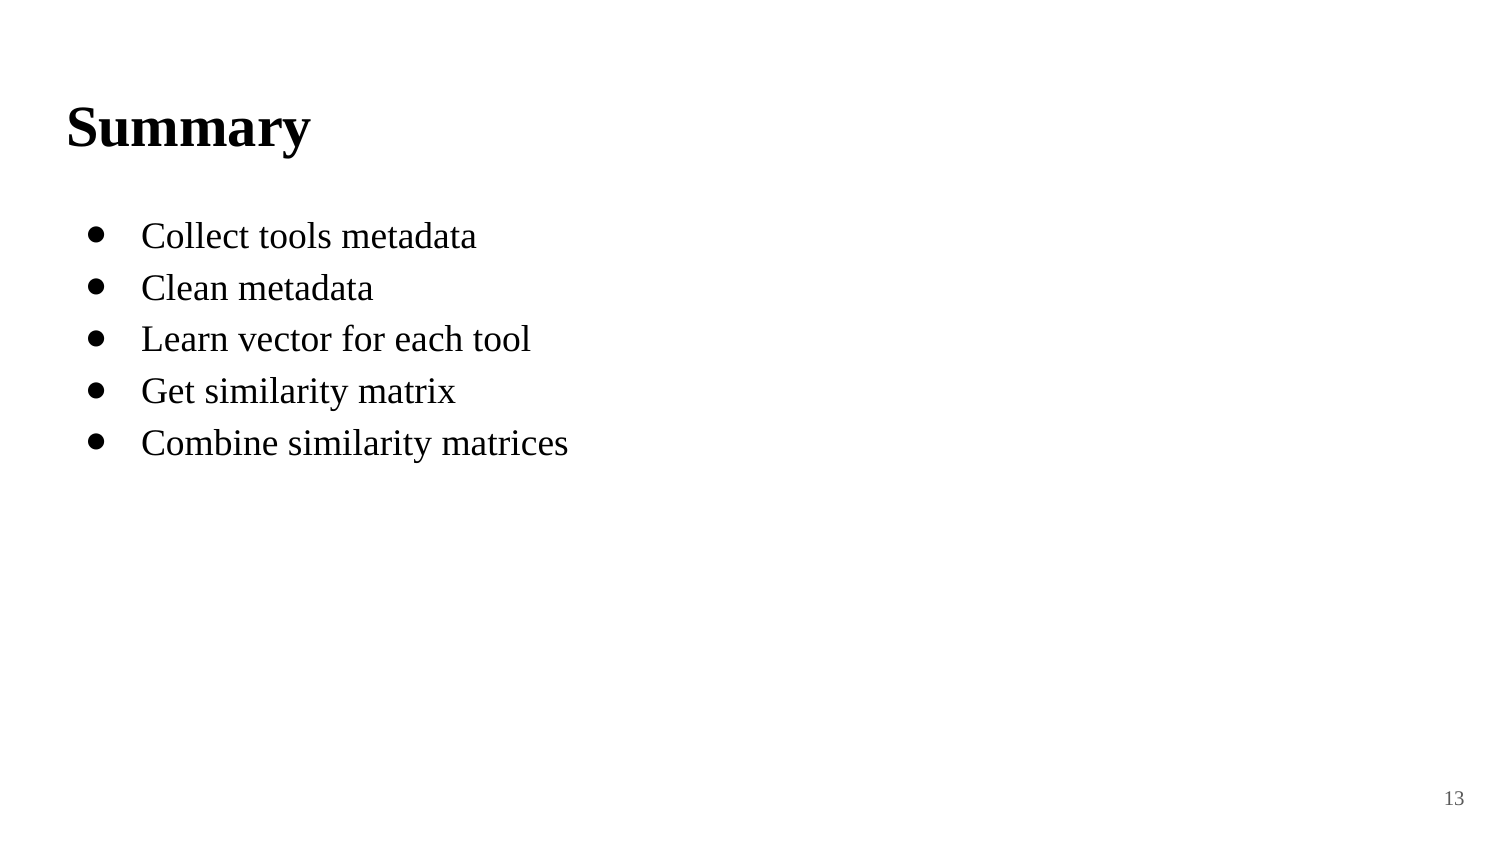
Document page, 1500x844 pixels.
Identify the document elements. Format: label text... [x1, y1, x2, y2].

slide_number ‹#› [1389, 764, 1480, 830]
list Collect tools metadata Clean metadata Learn vector for each tool Get similarity matrix Combine similarity matrices [51, 189, 1449, 750]
title Summary [51, 72, 1449, 167]
